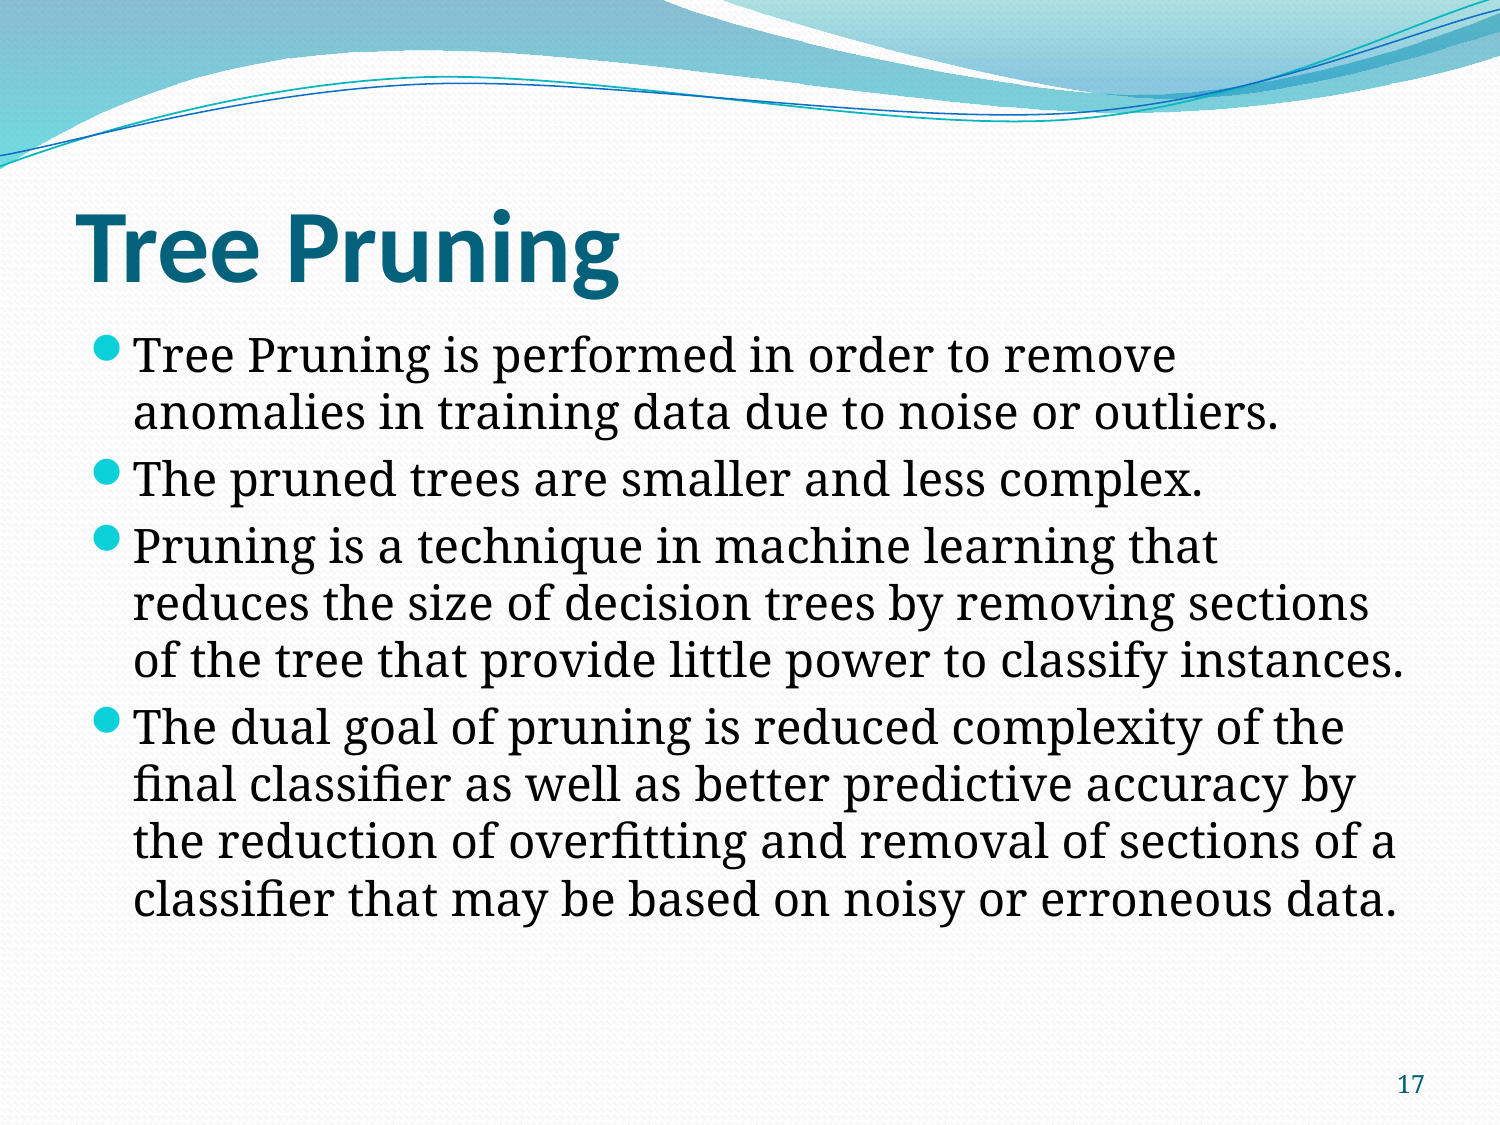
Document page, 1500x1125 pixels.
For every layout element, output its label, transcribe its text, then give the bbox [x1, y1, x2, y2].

title Tree Pruning [75, 115, 1425, 303]
list Tree Pruning is performed in order to remove anomalies in training data due to noise or outliers. The pruned trees are smaller and less complex. Pruning is a technique in machine learning that reduces the size of decision trees by removing sections of the tree that provide little power to classify instances. The dual goal of pruning is reduced complexity of the final classifier as well as better predictive accuracy by the reduction of overfitting and removal of sections of a classifier that may be based on noisy or erroneous data. [75, 317, 1425, 1038]
slide_number 17 [1299, 1042, 1425, 1103]
